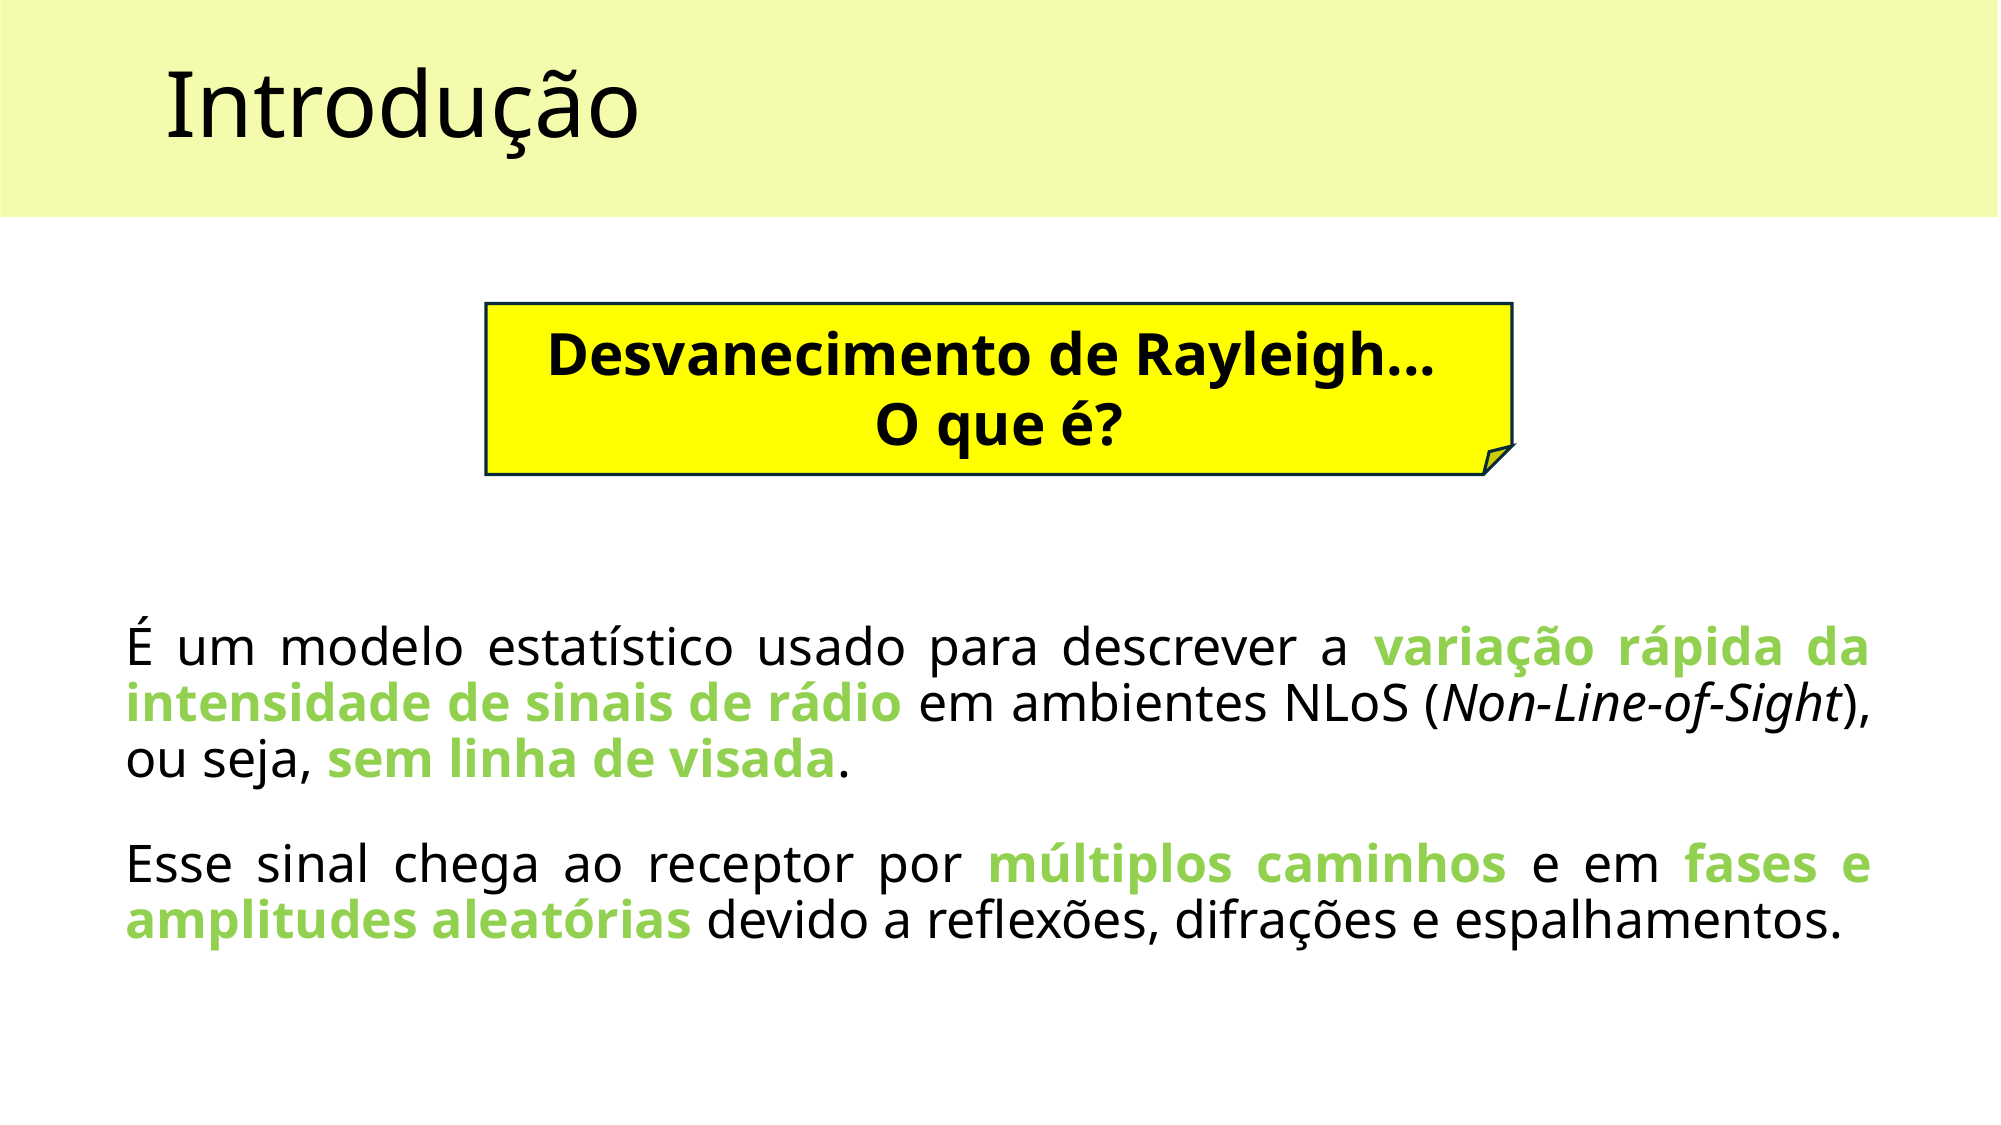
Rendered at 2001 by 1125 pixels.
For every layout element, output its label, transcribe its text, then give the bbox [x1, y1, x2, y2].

list É um modelo estatístico usado para descrever a variação rápida da intensidade de sinais de rádio em ambientes NLoS (Non-Line-of-Sight), ou seja, sem linha de visada. Esse sinal chega ao receptor por múltiplos caminhos e em fases e amplitudes aleatórias devido a reflexões, difrações e espalhamentos. [110, 612, 1888, 976]
title Introdução [0, 0, 1998, 217]
text_box Desvanecimento de Rayleigh... O que é? [484, 301, 1518, 477]
